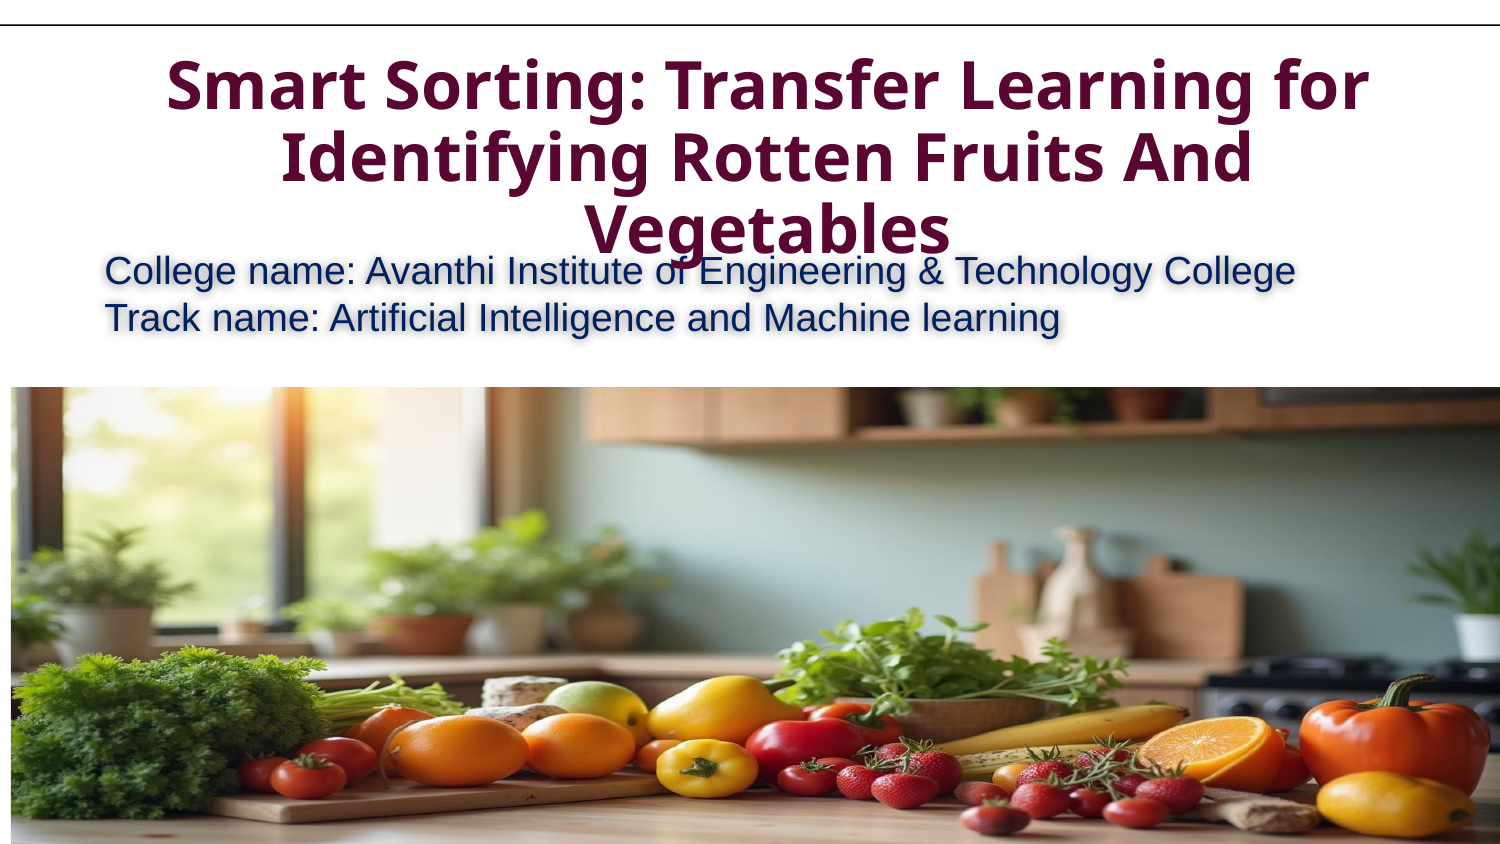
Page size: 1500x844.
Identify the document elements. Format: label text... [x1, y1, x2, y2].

picture [10, 387, 1500, 844]
subtitle Smart Sorting: Transfer Learning for Identifying Rotten Fruits And Vegetables [37, 36, 1463, 157]
title College name: Avanthi Institute of Engineering & Technology College Track name: Artificial Intelligence and Machine learning [89, 189, 1358, 355]
